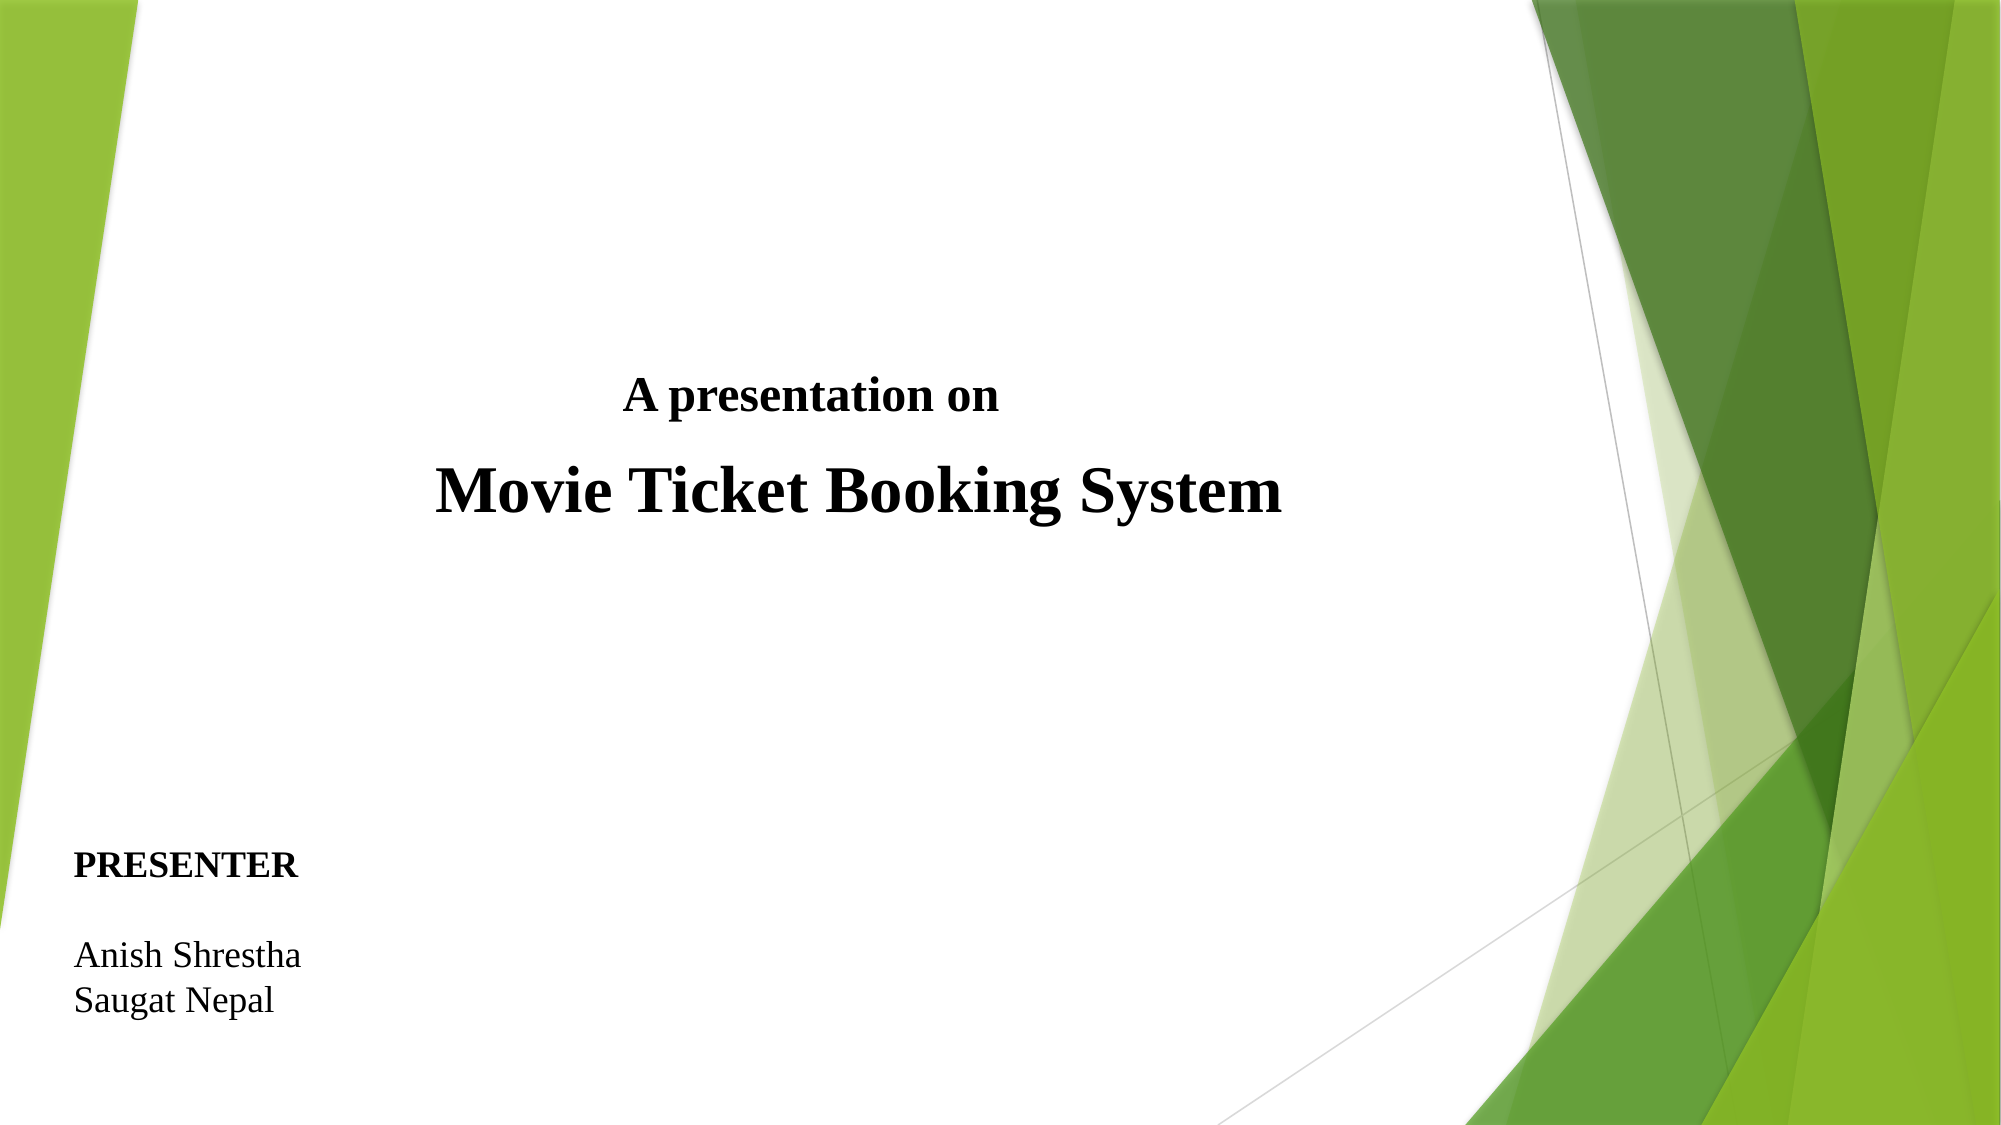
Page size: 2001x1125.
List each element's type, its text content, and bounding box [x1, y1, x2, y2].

text_box PRESENTER Anish Shrestha Saugat Nepal [58, 833, 629, 1028]
title Movie Ticket Booking System [401, 290, 1300, 534]
text_box A presentation on [608, 353, 1093, 429]
